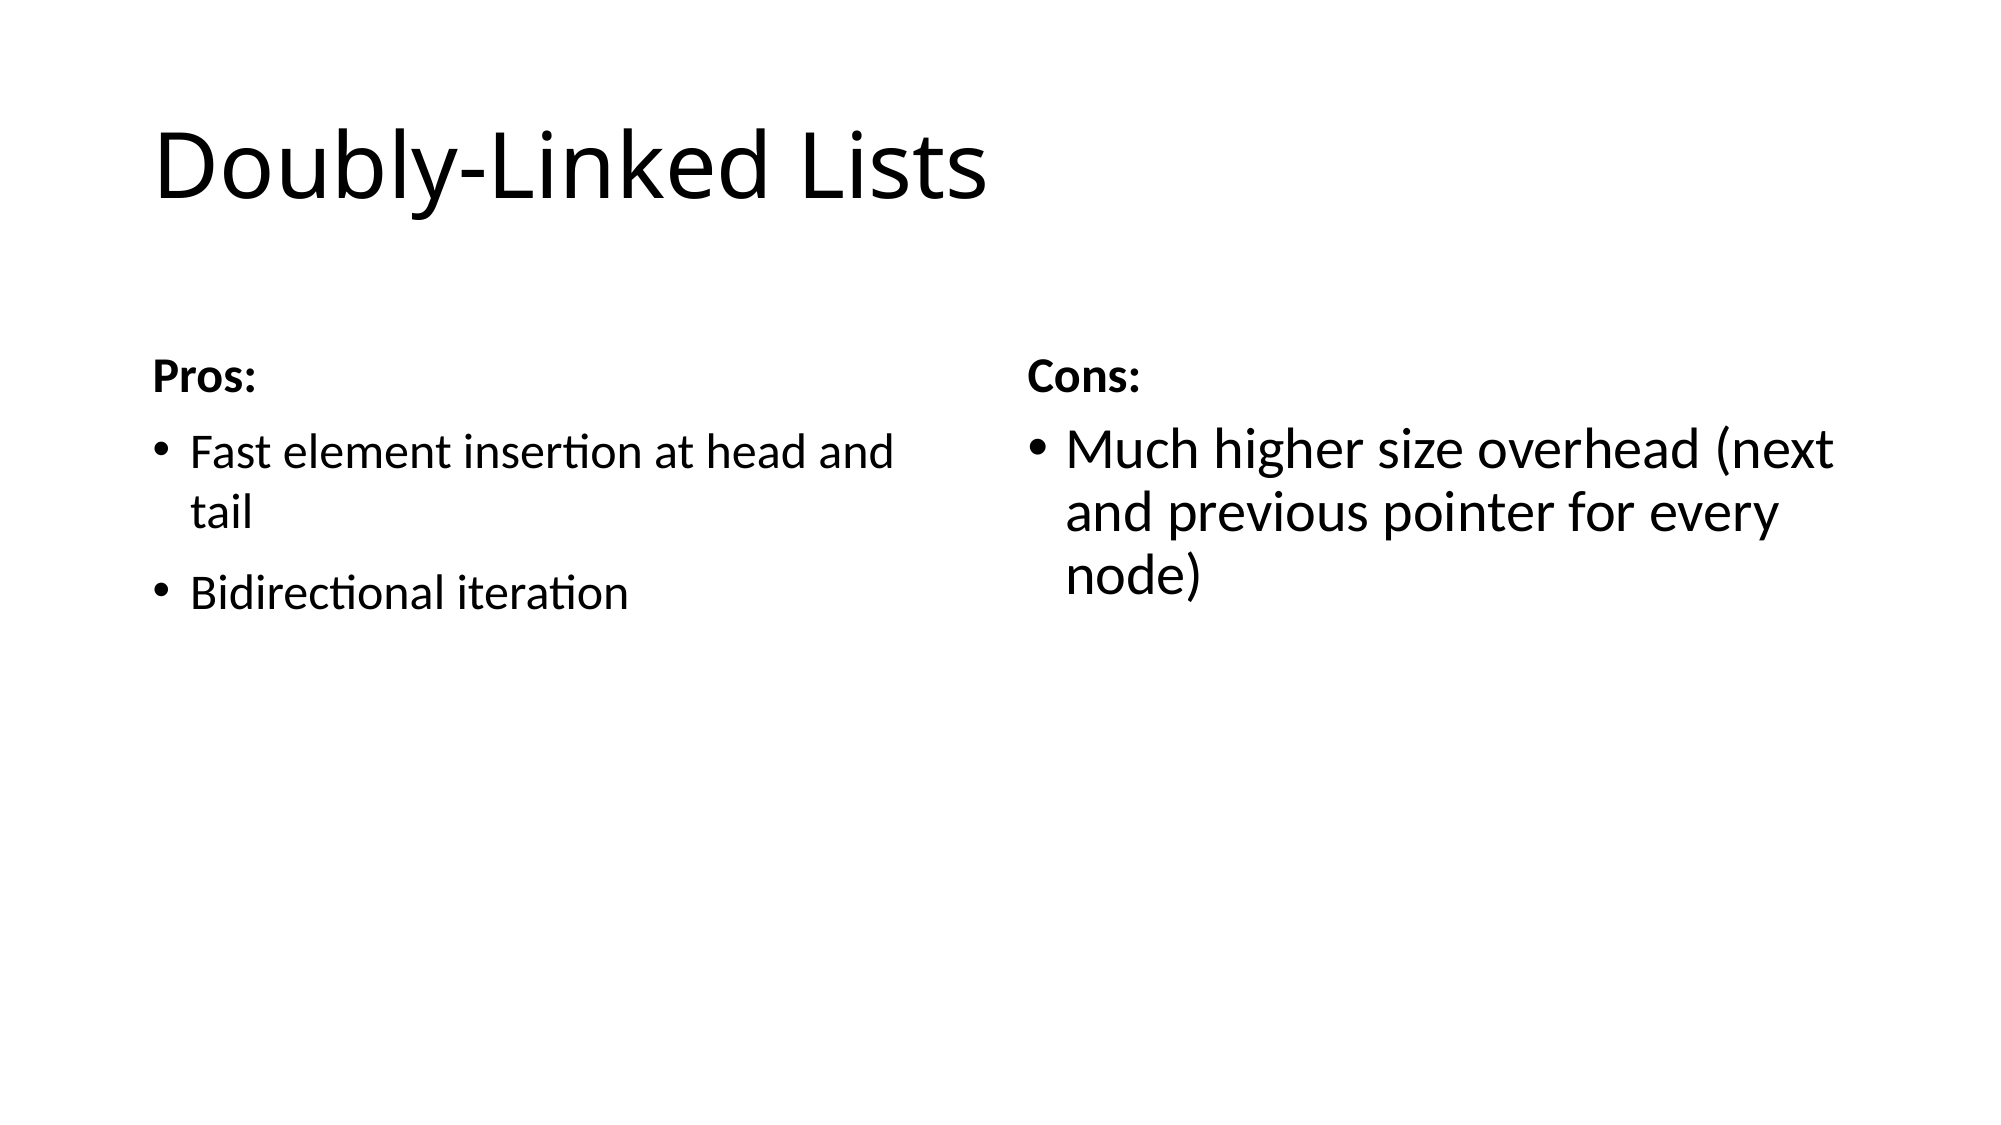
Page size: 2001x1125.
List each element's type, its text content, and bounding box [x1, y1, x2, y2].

list Pros: [137, 275, 984, 410]
list Cons: [1012, 275, 1863, 410]
list Much higher size overhead (next and previous pointer for every node) [1012, 410, 1863, 1016]
title Doubly-Linked Lists [137, 59, 1863, 278]
list Fast element insertion at head and tail Bidirectional iteration [137, 410, 984, 1016]
